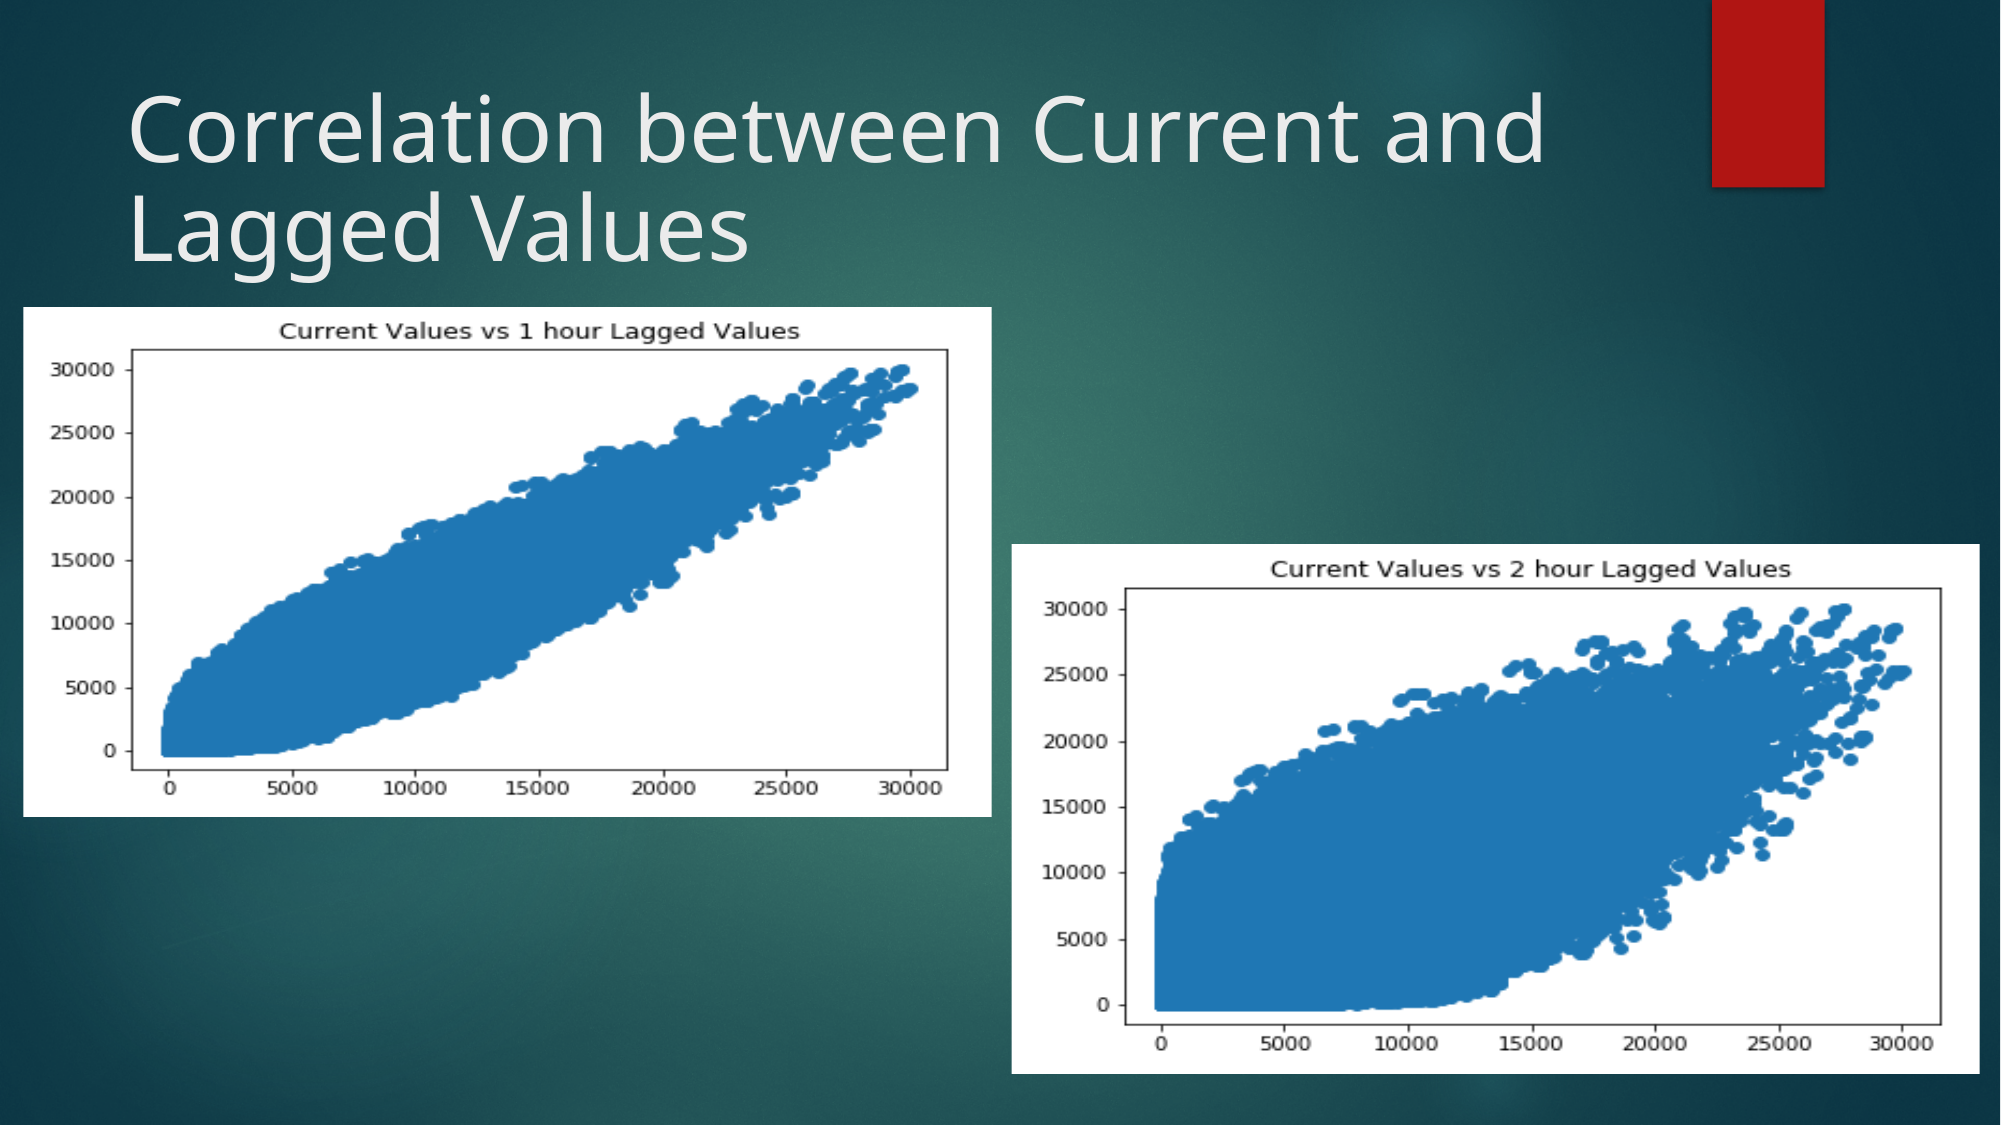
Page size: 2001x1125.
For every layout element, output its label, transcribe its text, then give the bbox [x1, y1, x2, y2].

picture [0, 0, 2001, 1125]
title Correlation between Current and Lagged Values [111, 75, 1674, 294]
